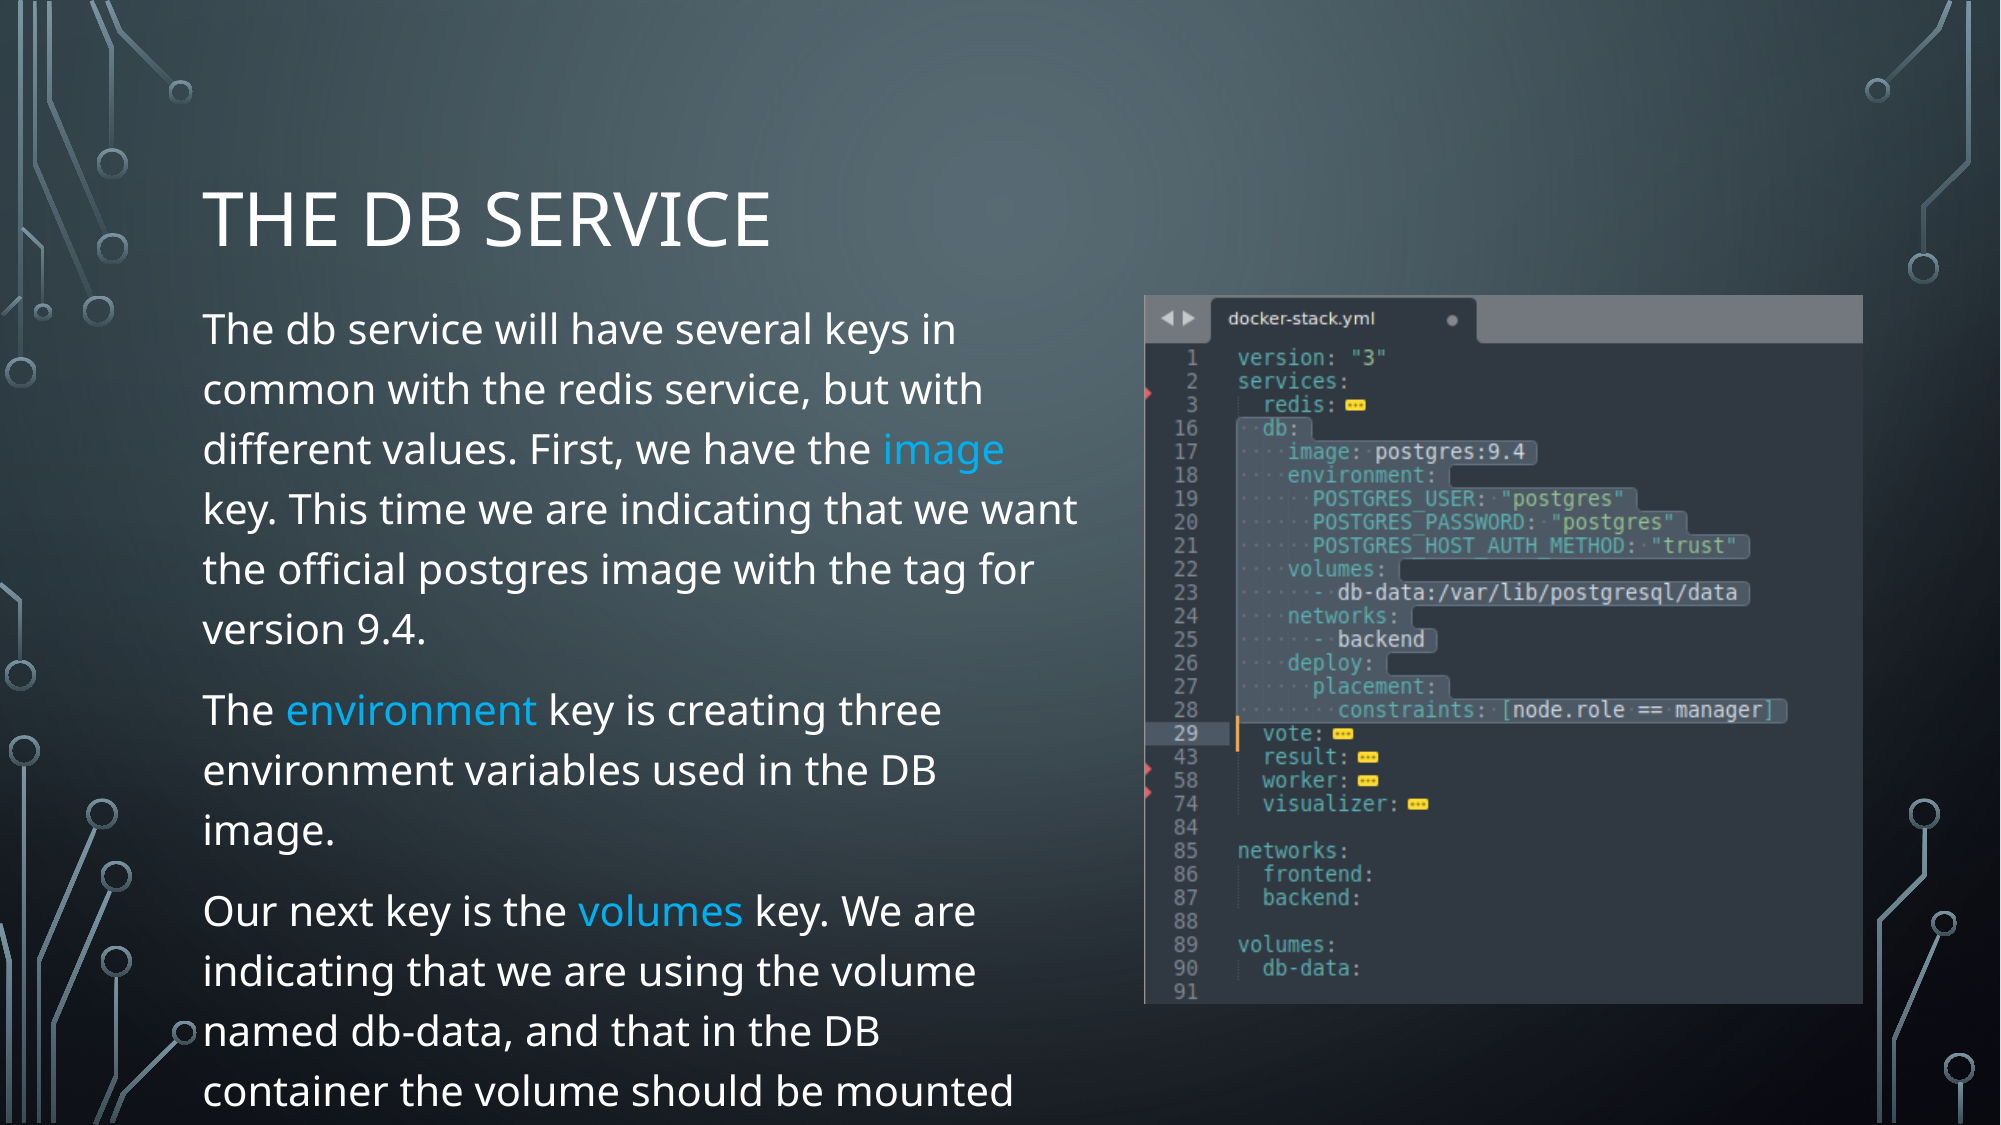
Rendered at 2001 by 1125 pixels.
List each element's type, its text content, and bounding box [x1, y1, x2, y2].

list The db service will have several keys in common with the redis service, but with different values. First, we have the image key. This time we are indicating that we want the official postgres image with the tag for version 9.4. The environment key is creating three environment variables used in the DB image. Our next key is the volumes key. We are indicating that we are using the volume named db-data, and that in the DB container the volume should be mounted at /var/lib/postgresql/data. [187, 285, 1094, 1098]
picture [1143, 295, 1864, 1004]
title The DB Service [187, 101, 1813, 344]
